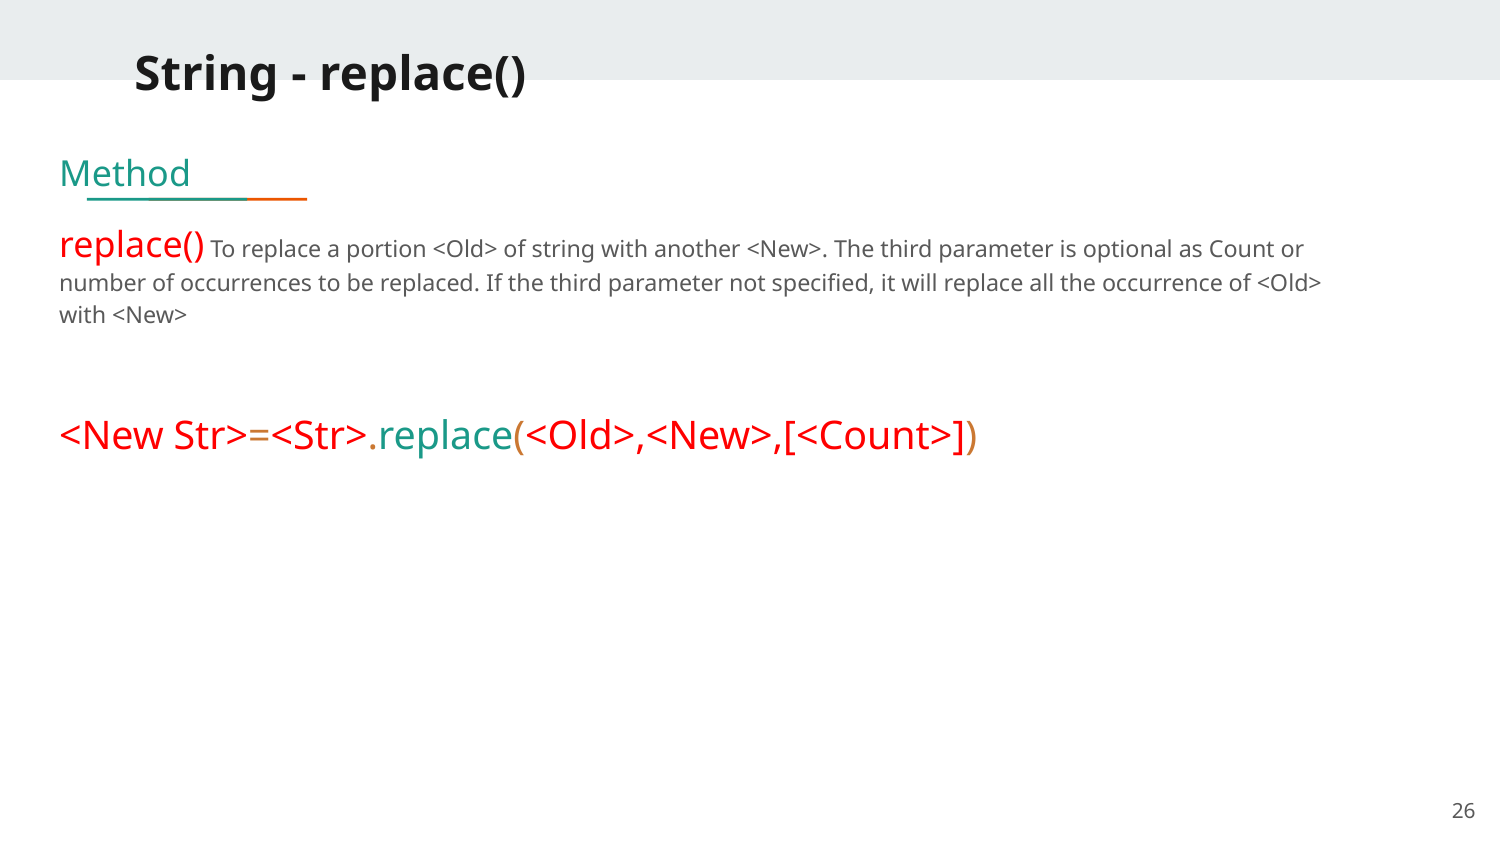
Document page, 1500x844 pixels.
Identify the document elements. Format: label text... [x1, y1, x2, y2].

title String - replace() [119, 27, 1381, 116]
slide_number ‹#› [1400, 779, 1491, 844]
list Method replace() To replace a portion <Old> of string with another <New>. The third parameter is optional as Count or number of occurrences to be replaced. If the third parameter not specified, it will replace all the occurrence of <Old> with <New> <New Str>=<Str>.replace(<Old>,<New>,[<Count>]) [44, 128, 1391, 476]
